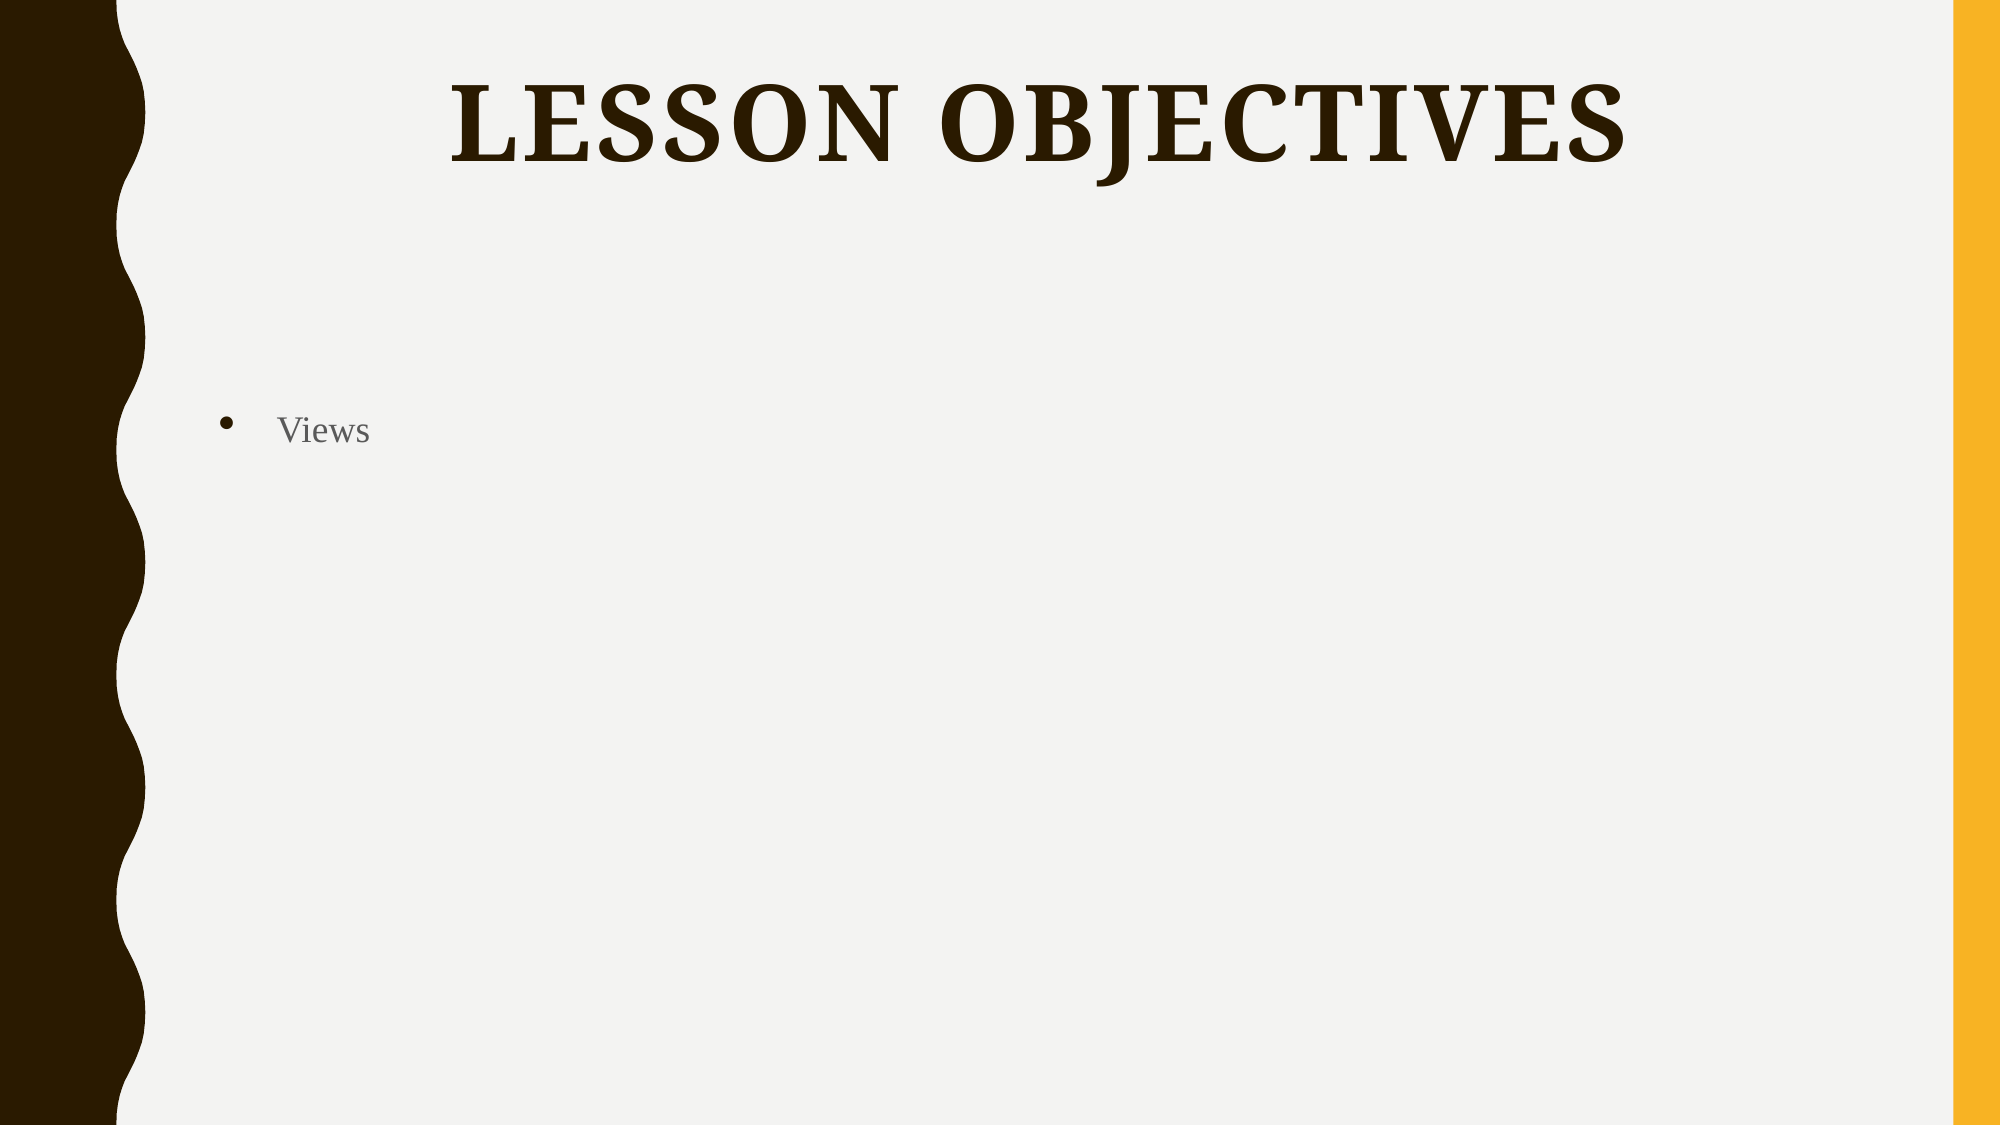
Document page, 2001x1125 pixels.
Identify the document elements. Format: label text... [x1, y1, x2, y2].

title Lesson objectives [205, 62, 1875, 308]
list Views [205, 375, 1875, 965]
